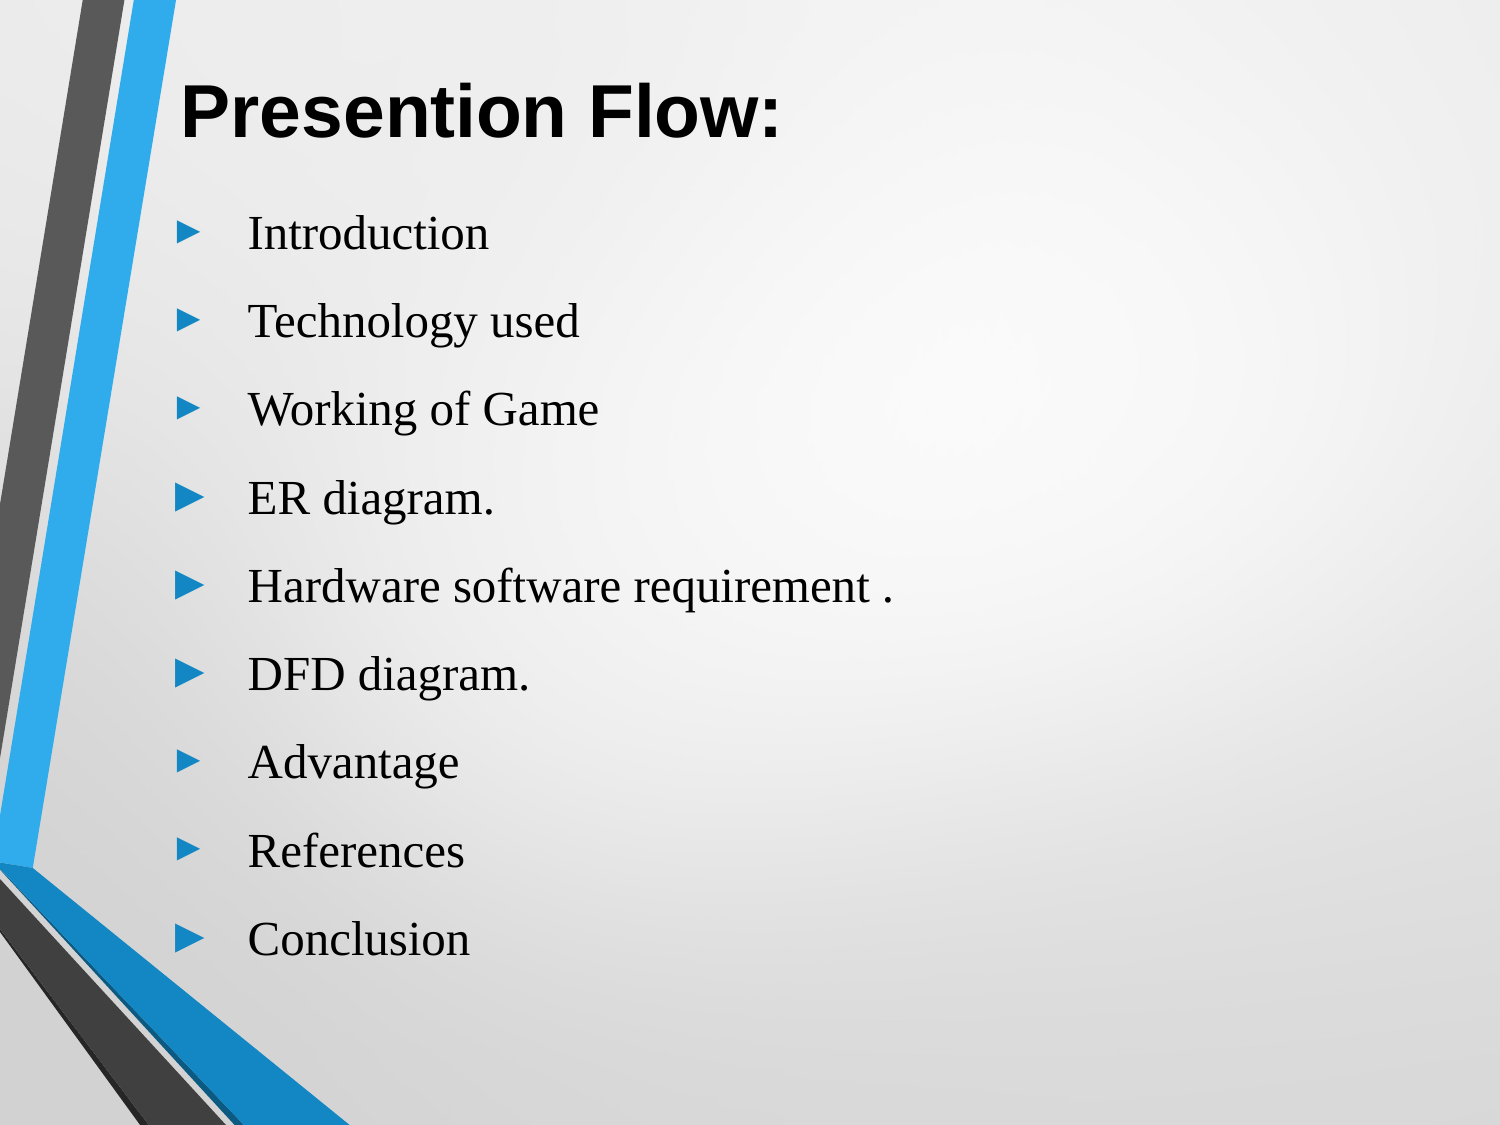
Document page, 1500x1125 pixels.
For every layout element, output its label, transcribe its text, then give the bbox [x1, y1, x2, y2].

list Introduction Technology used Working of Game ER diagram. Hardware software requirement . DFD diagram. Advantage References Conclusion [150, 104, 1500, 980]
title Presention Flow: [165, 54, 1500, 104]
